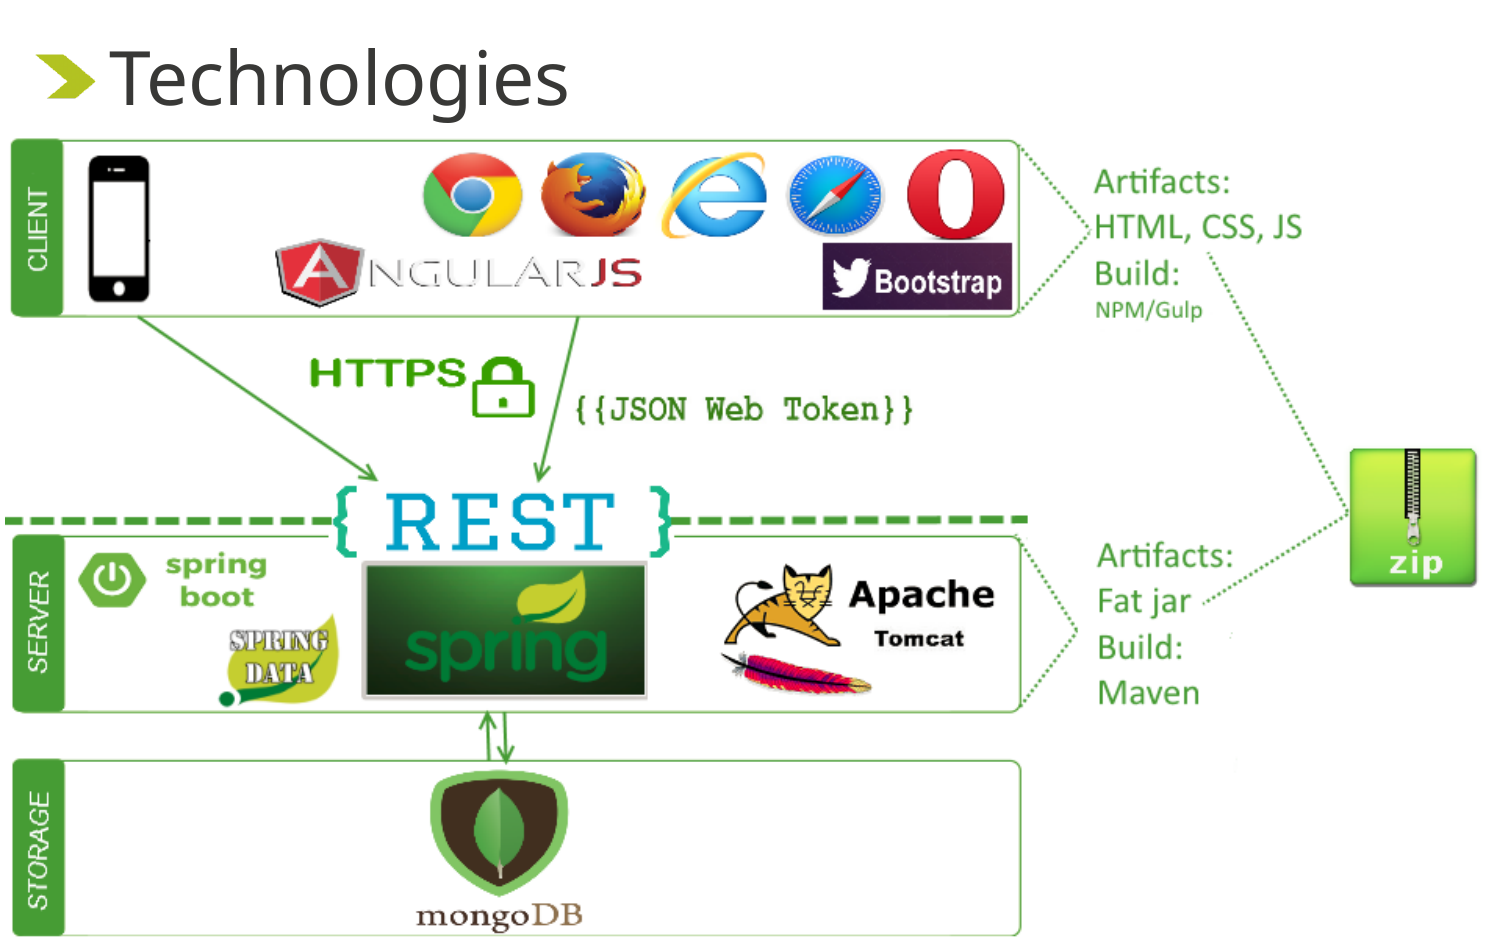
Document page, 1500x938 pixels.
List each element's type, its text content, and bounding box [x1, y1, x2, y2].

text_box Technologies [94, 31, 1430, 121]
picture [5, 131, 1491, 938]
picture [31, 43, 94, 114]
